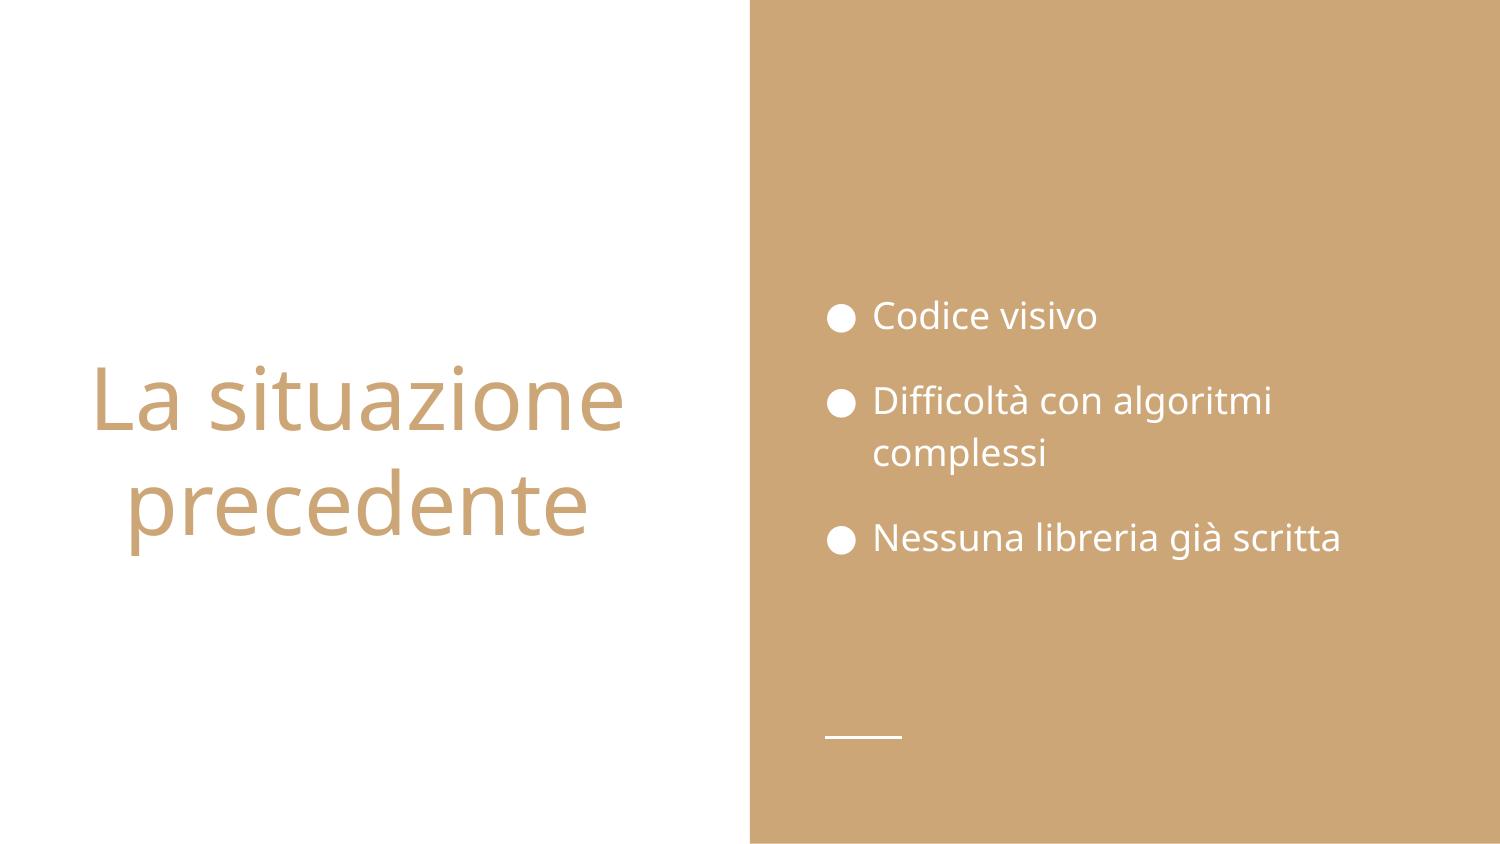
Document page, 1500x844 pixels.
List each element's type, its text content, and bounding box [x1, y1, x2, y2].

title La situazione precedente [26, 275, 690, 569]
list Codice visivo Difficoltà con algoritmi complessi Nessuna libreria già scritta [810, 118, 1440, 725]
